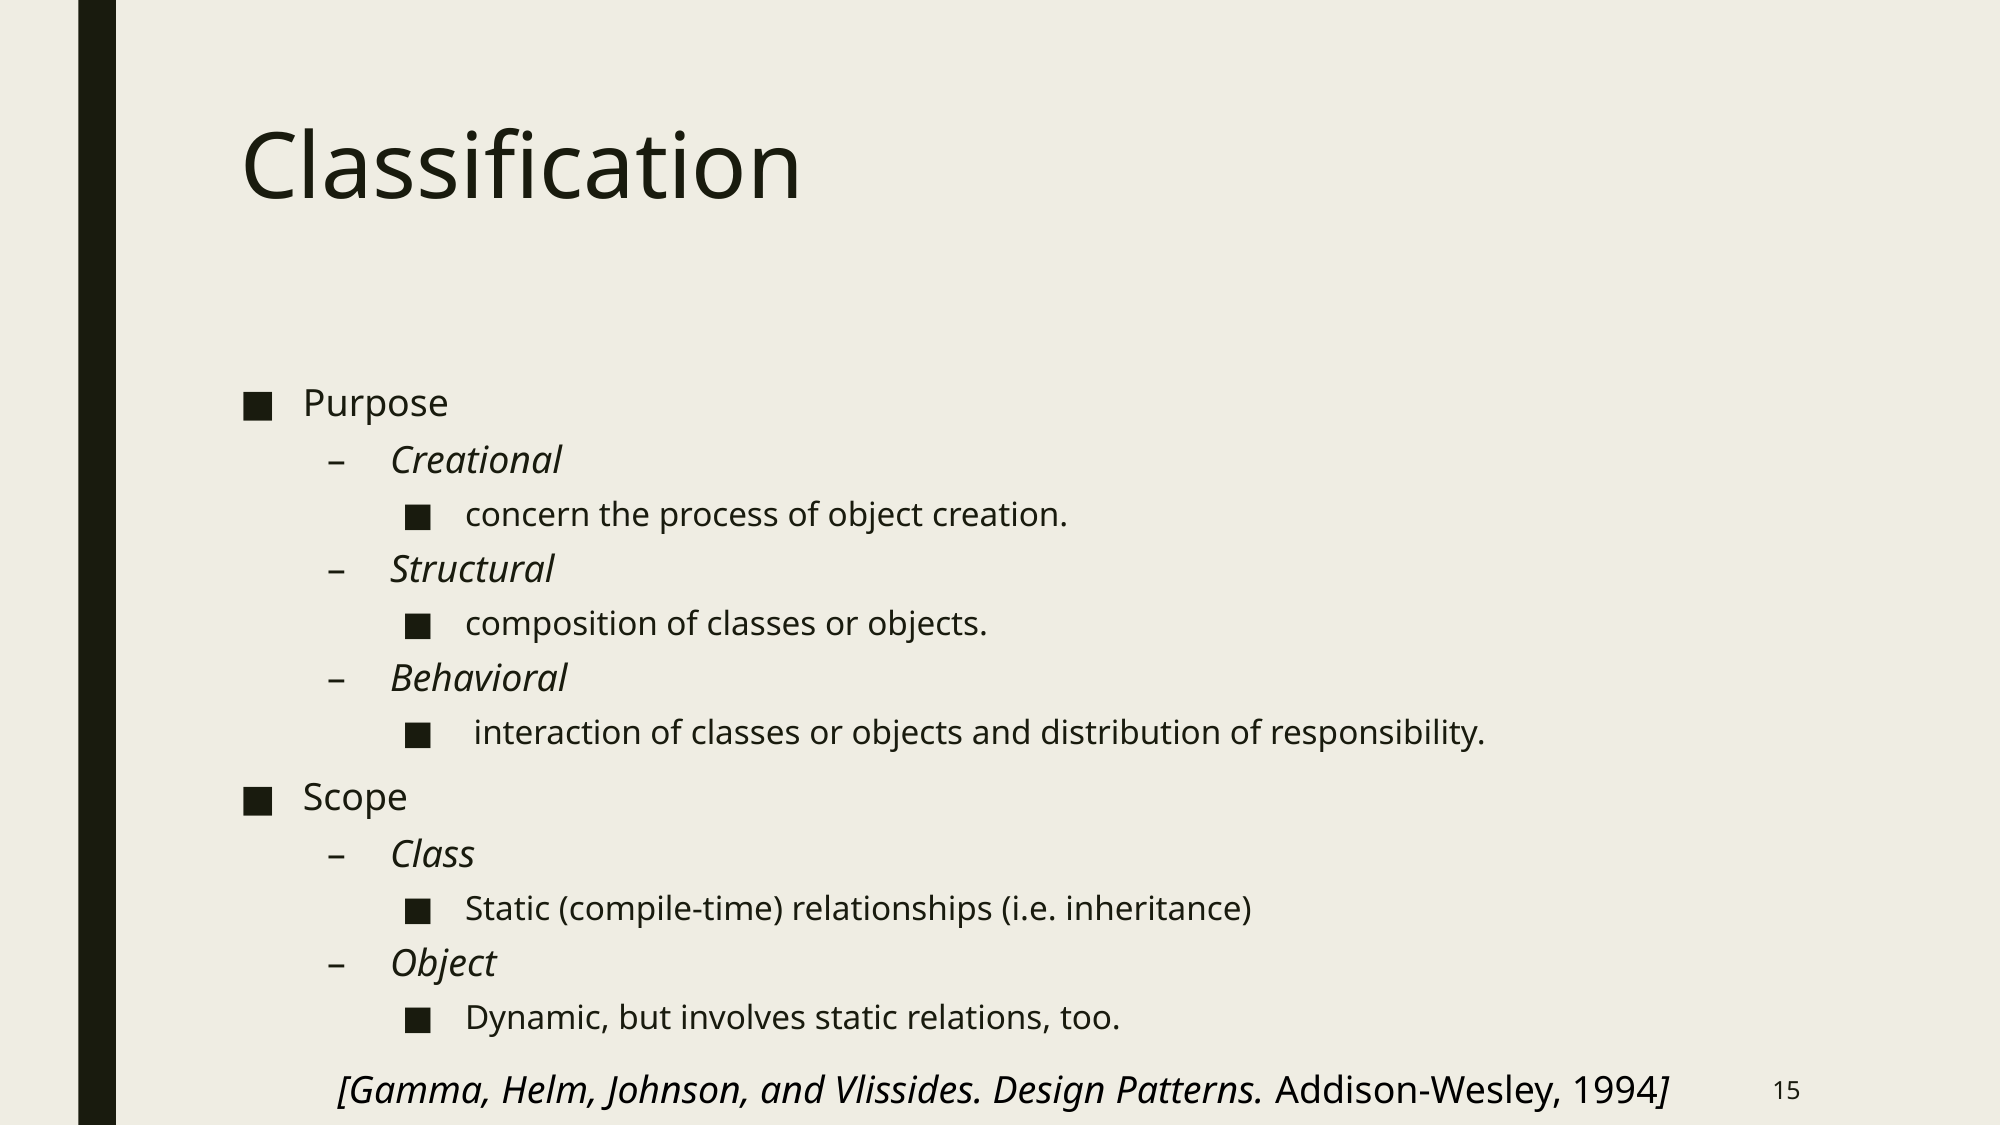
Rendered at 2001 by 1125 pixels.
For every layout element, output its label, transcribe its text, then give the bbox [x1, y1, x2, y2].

list Purpose Creational concern the process of object creation. Structural composition of classes or objects. Behavioral interaction of classes or objects and distribution of responsibility. Scope Class Static (compile-time) relationships (i.e. inheritance) Object Dynamic, but involves static relations, too. [225, 375, 1800, 963]
title Classification [225, 112, 1800, 357]
text_box [Gamma, Helm, Johnson, and Vlissides. Design Patterns. Addison-Wesley, 1994] [323, 1058, 1684, 1119]
slide_number 15 [1553, 1058, 1816, 1125]
